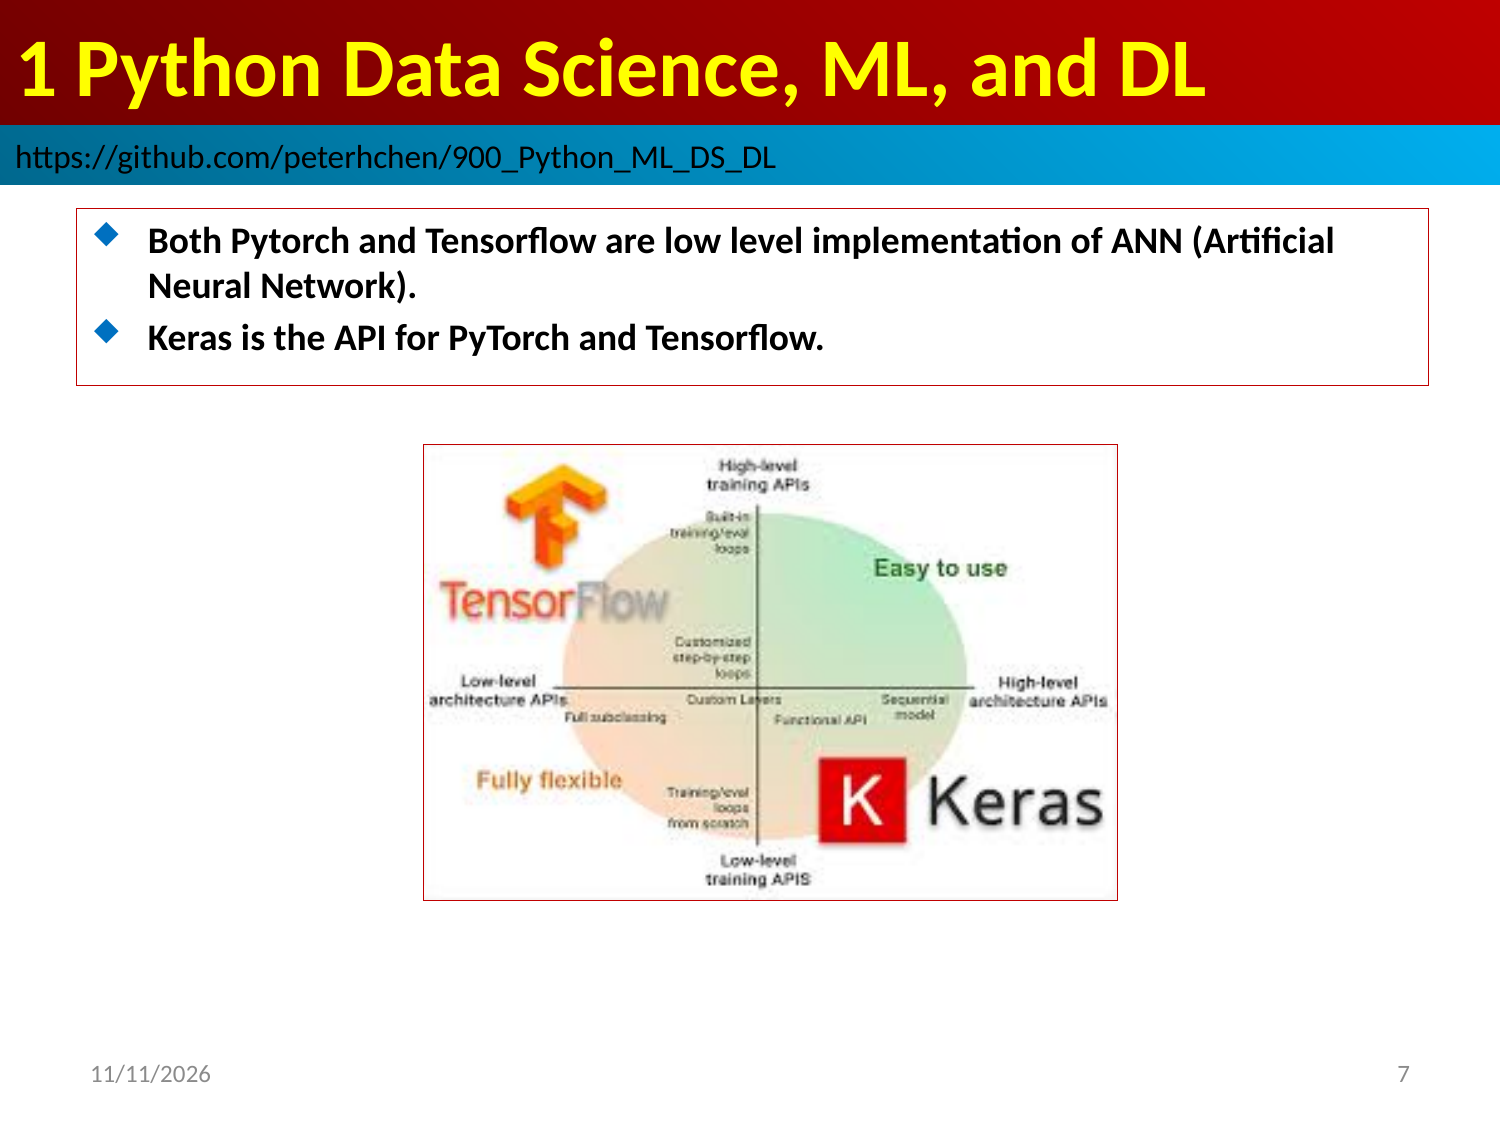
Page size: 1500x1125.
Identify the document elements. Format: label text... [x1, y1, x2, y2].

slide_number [75, 1042, 425, 1103]
title 1 Python Data Science, ML, and DL [0, 0, 1500, 125]
subtitle Both Pytorch and Tensorflow are low level implementation of ANN (Artificial Neural Network). Keras is the API for PyTorch and Tensorflow. [76, 208, 1429, 386]
text_box https://github.com/peterhchen/900_Python_ML_DS_DL [0, 125, 1500, 185]
slide_number 7 [1074, 1042, 1425, 1103]
picture [423, 444, 1118, 901]
